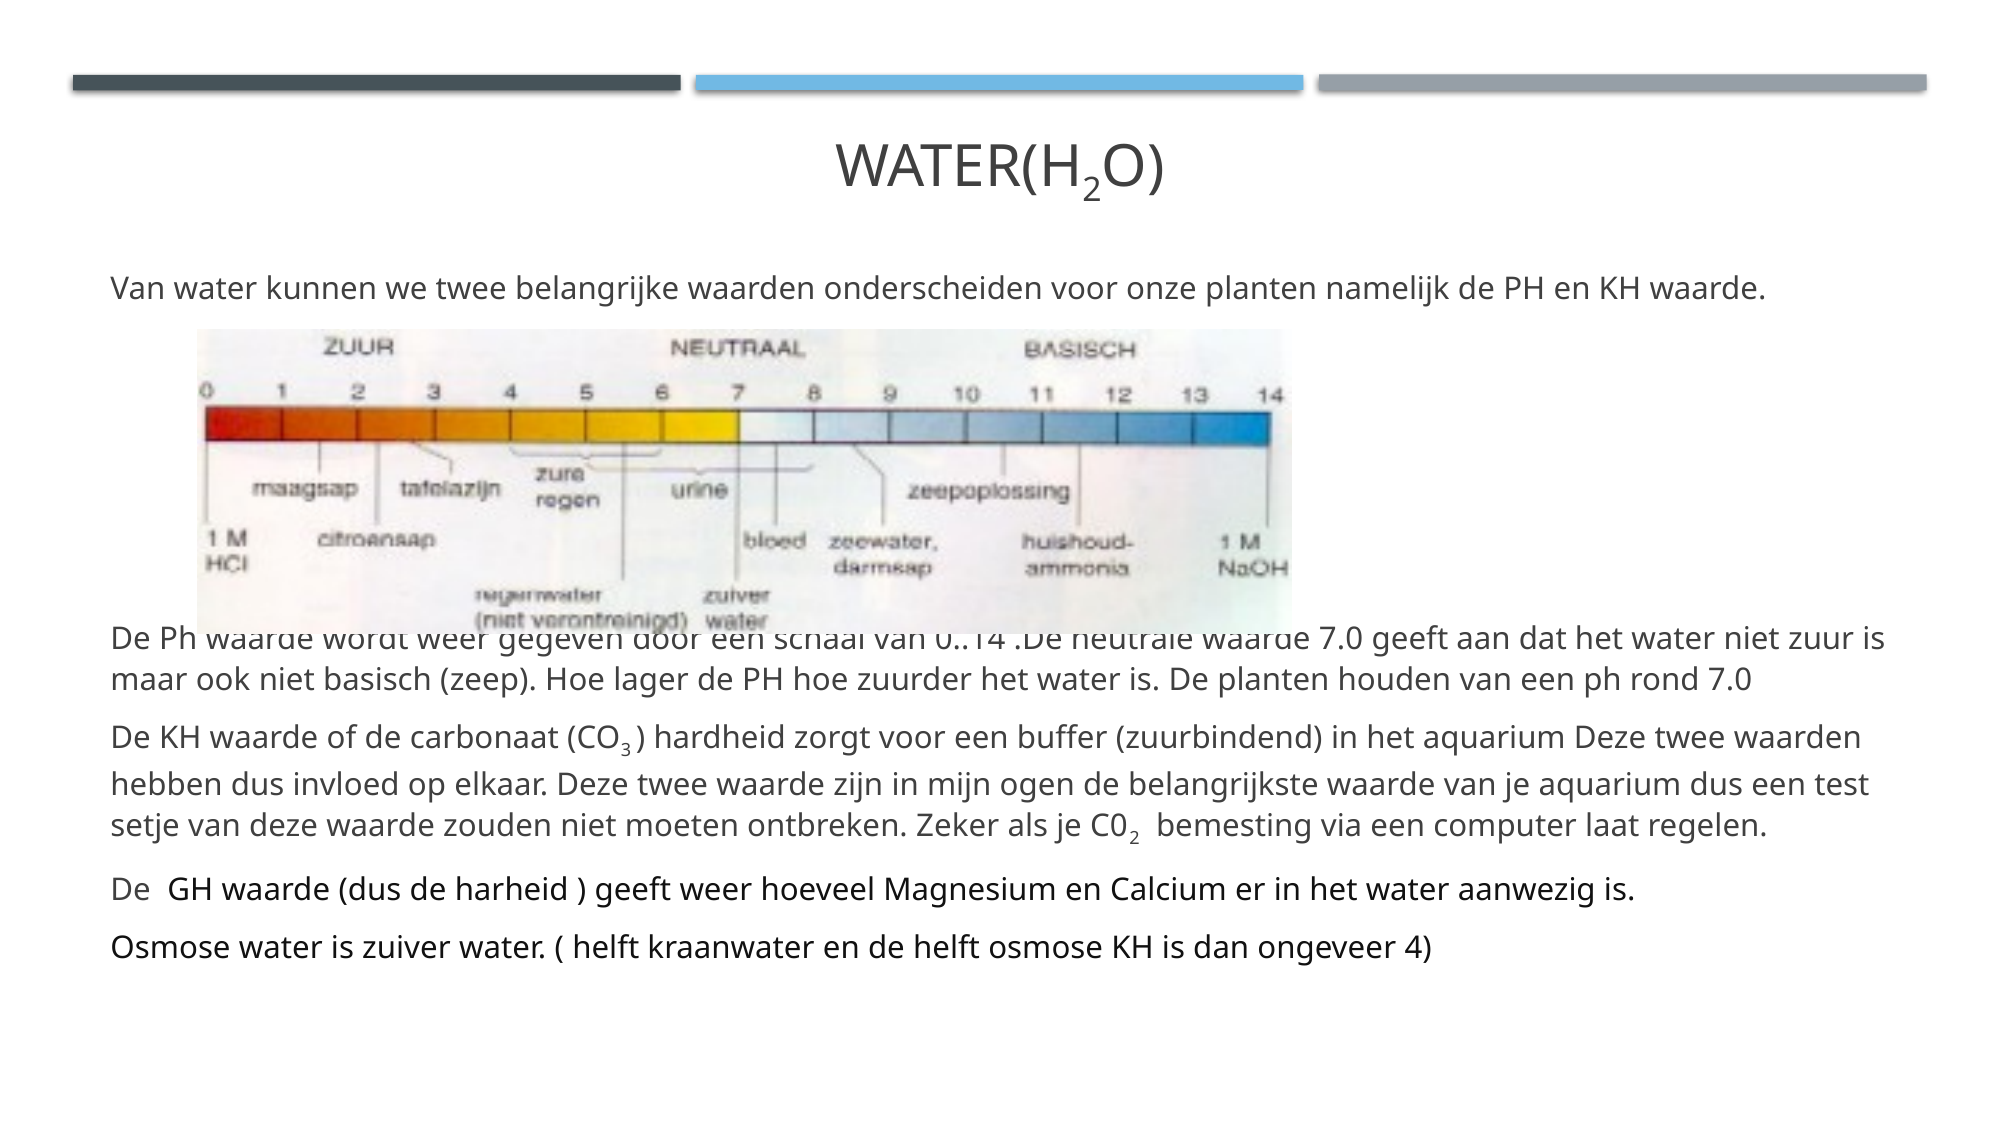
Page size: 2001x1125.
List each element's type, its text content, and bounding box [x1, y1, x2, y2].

picture [197, 328, 1293, 635]
list Van water kunnen we twee belangrijke waarden onderscheiden voor onze planten namelijk de PH en KH waarde. De Ph waarde wordt weer gegeven door een schaal van 0..14 .De neutrale waarde 7.0 geeft aan dat het water niet zuur is maar ook niet basisch (zeep). Hoe lager de PH hoe zuurder het water is. De planten houden van een ph rond 7.0 De KH waarde of de carbonaat (CO3 ) hardheid zorgt voor een buffer (zuurbindend) in het aquarium Deze twee waarden hebben dus invloed op elkaar. Deze twee waarde zijn in mijn ogen de belangrijkste waarde van je aquarium dus een test setje van deze waarde zouden niet moeten ontbreken. Zeker als je C02 bemesting via een computer laat regelen. De GH waarde (dus de harheid ) geeft weer hoeveel Magnesium en Calcium er in het water aanwezig is. Osmose water is zuiver water. ( helft kraanwater en de helft osmose KH is dan ongeveer 4) [95, 249, 1905, 981]
title Water(H2O) [95, 115, 1905, 216]
